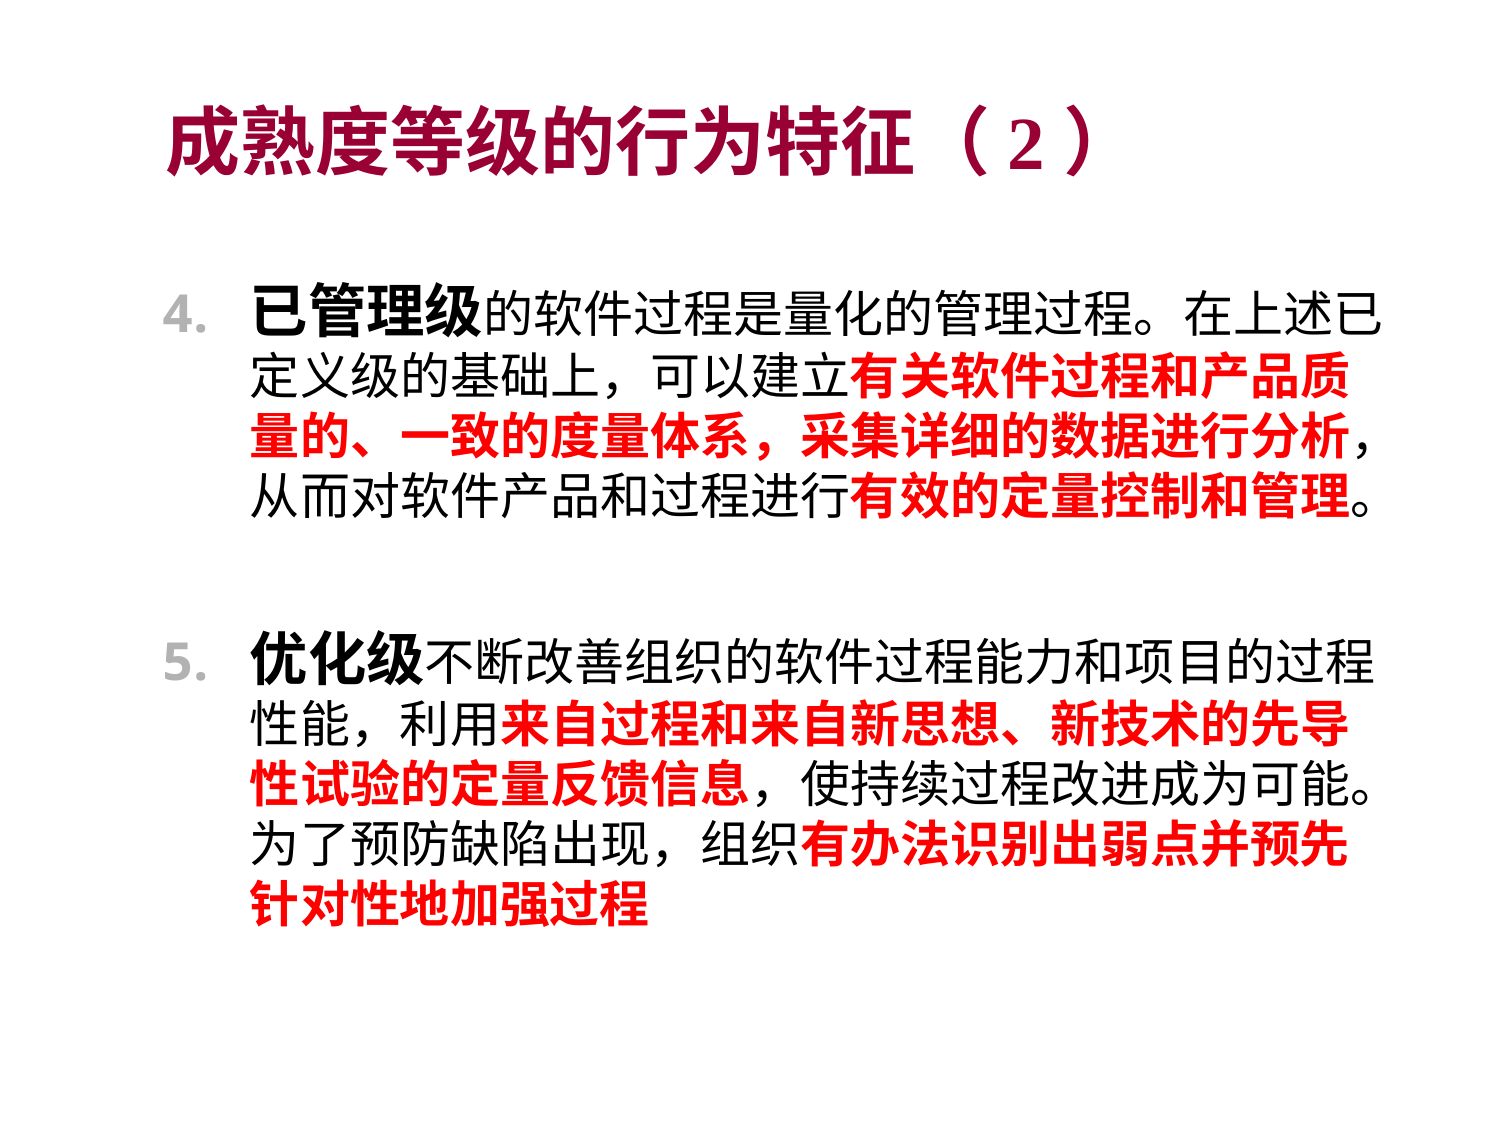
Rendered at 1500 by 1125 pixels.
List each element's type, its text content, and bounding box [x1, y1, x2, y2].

text_box 已管理级的软件过程是量化的管理过程。在上述已定义级的基础上，可以建立有关软件过程和产品质量的、一致的度量体系，采集详细的数据进行分析，从而对软件产品和过程进行有效的定量控制和管理。 优化级不断改善组织的软件过程能力和项目的过程性能，利用来自过程和来自新思想、新技术的先导性试验的定量反馈信息，使持续过程改进成为可能。为了预防缺陷出现，组织有办法识别出弱点并预先针对性地加强过程 [147, 267, 1400, 1000]
text_box 成熟度等级的行为特征（2） [149, 45, 1425, 234]
